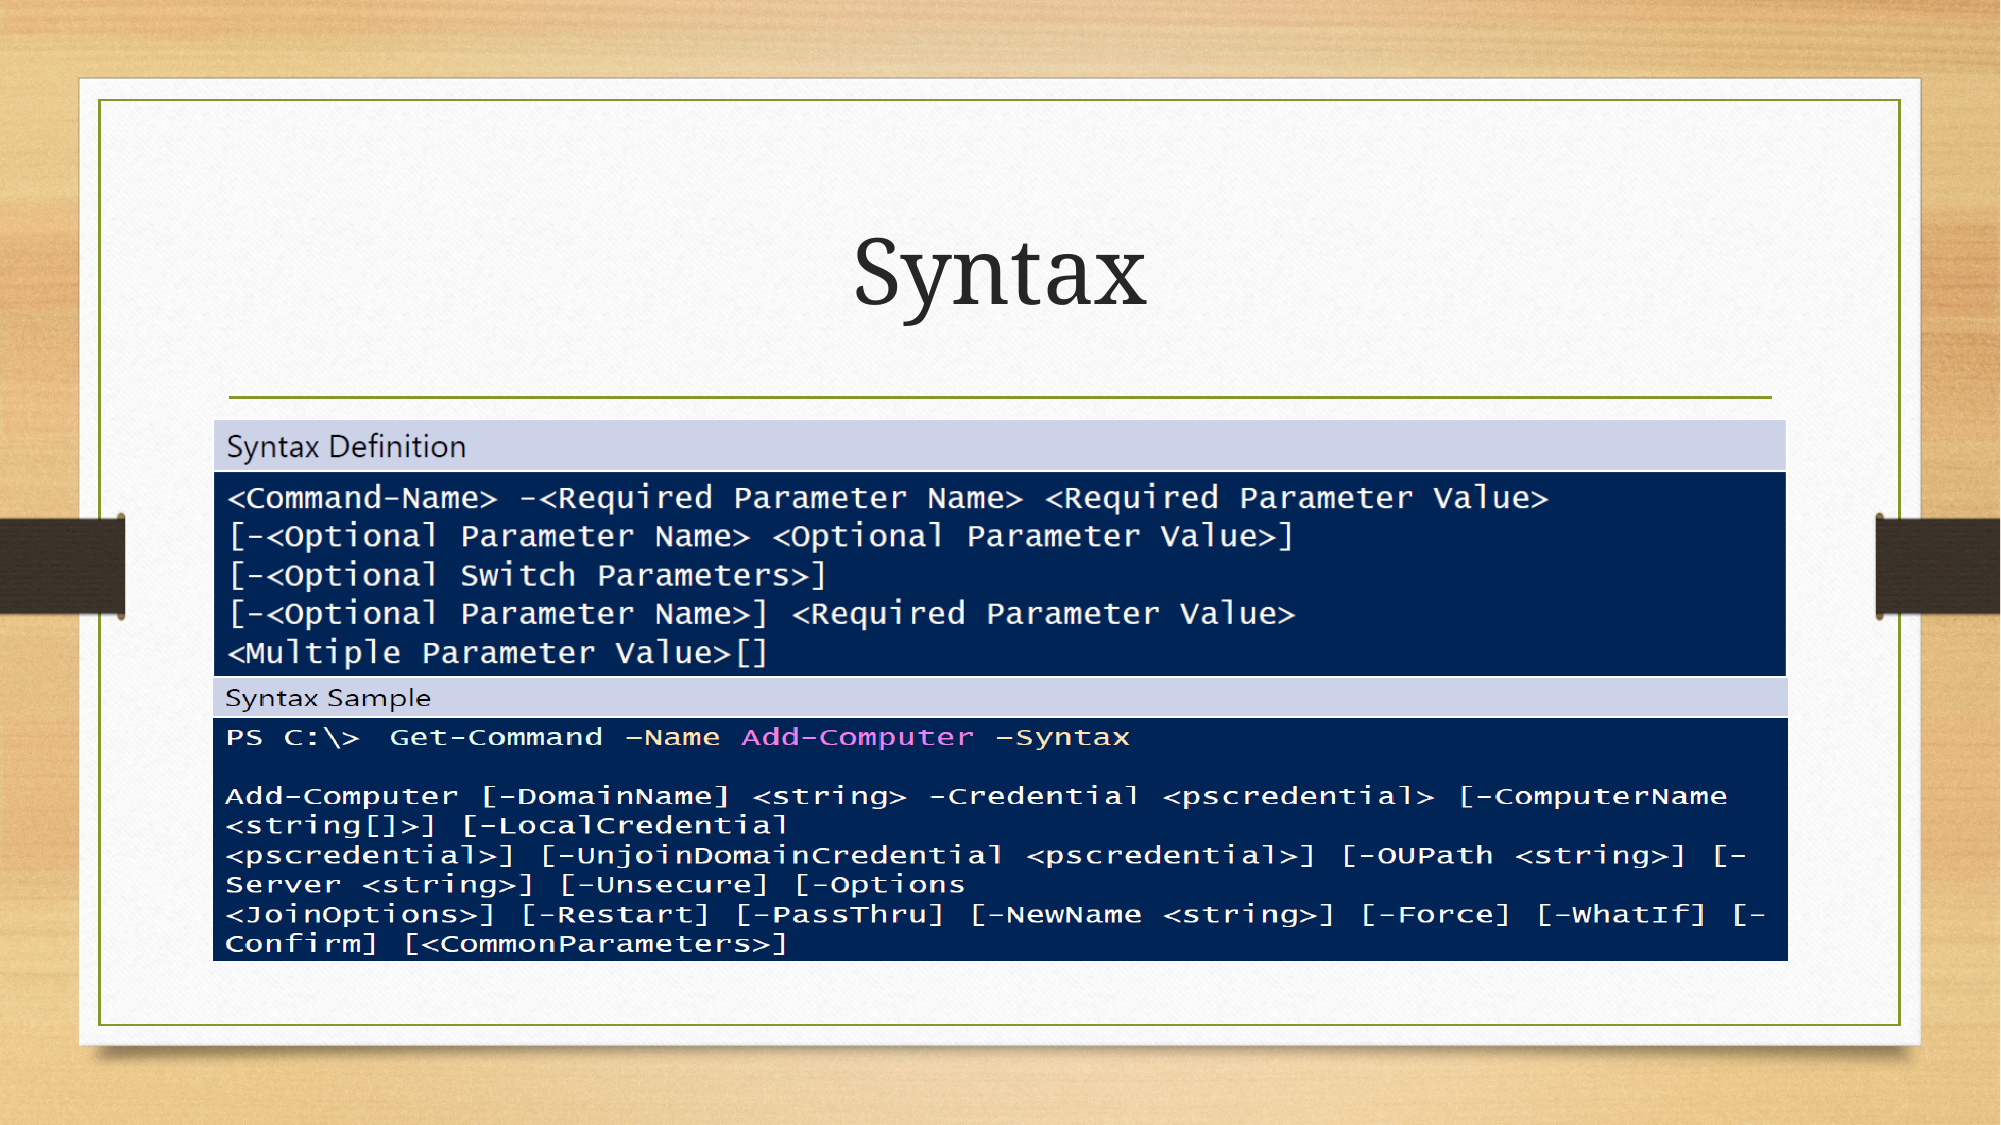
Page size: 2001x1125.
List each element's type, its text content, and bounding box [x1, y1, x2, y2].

picture [0, 0, 2001, 1125]
title Syntax [212, 161, 1788, 375]
